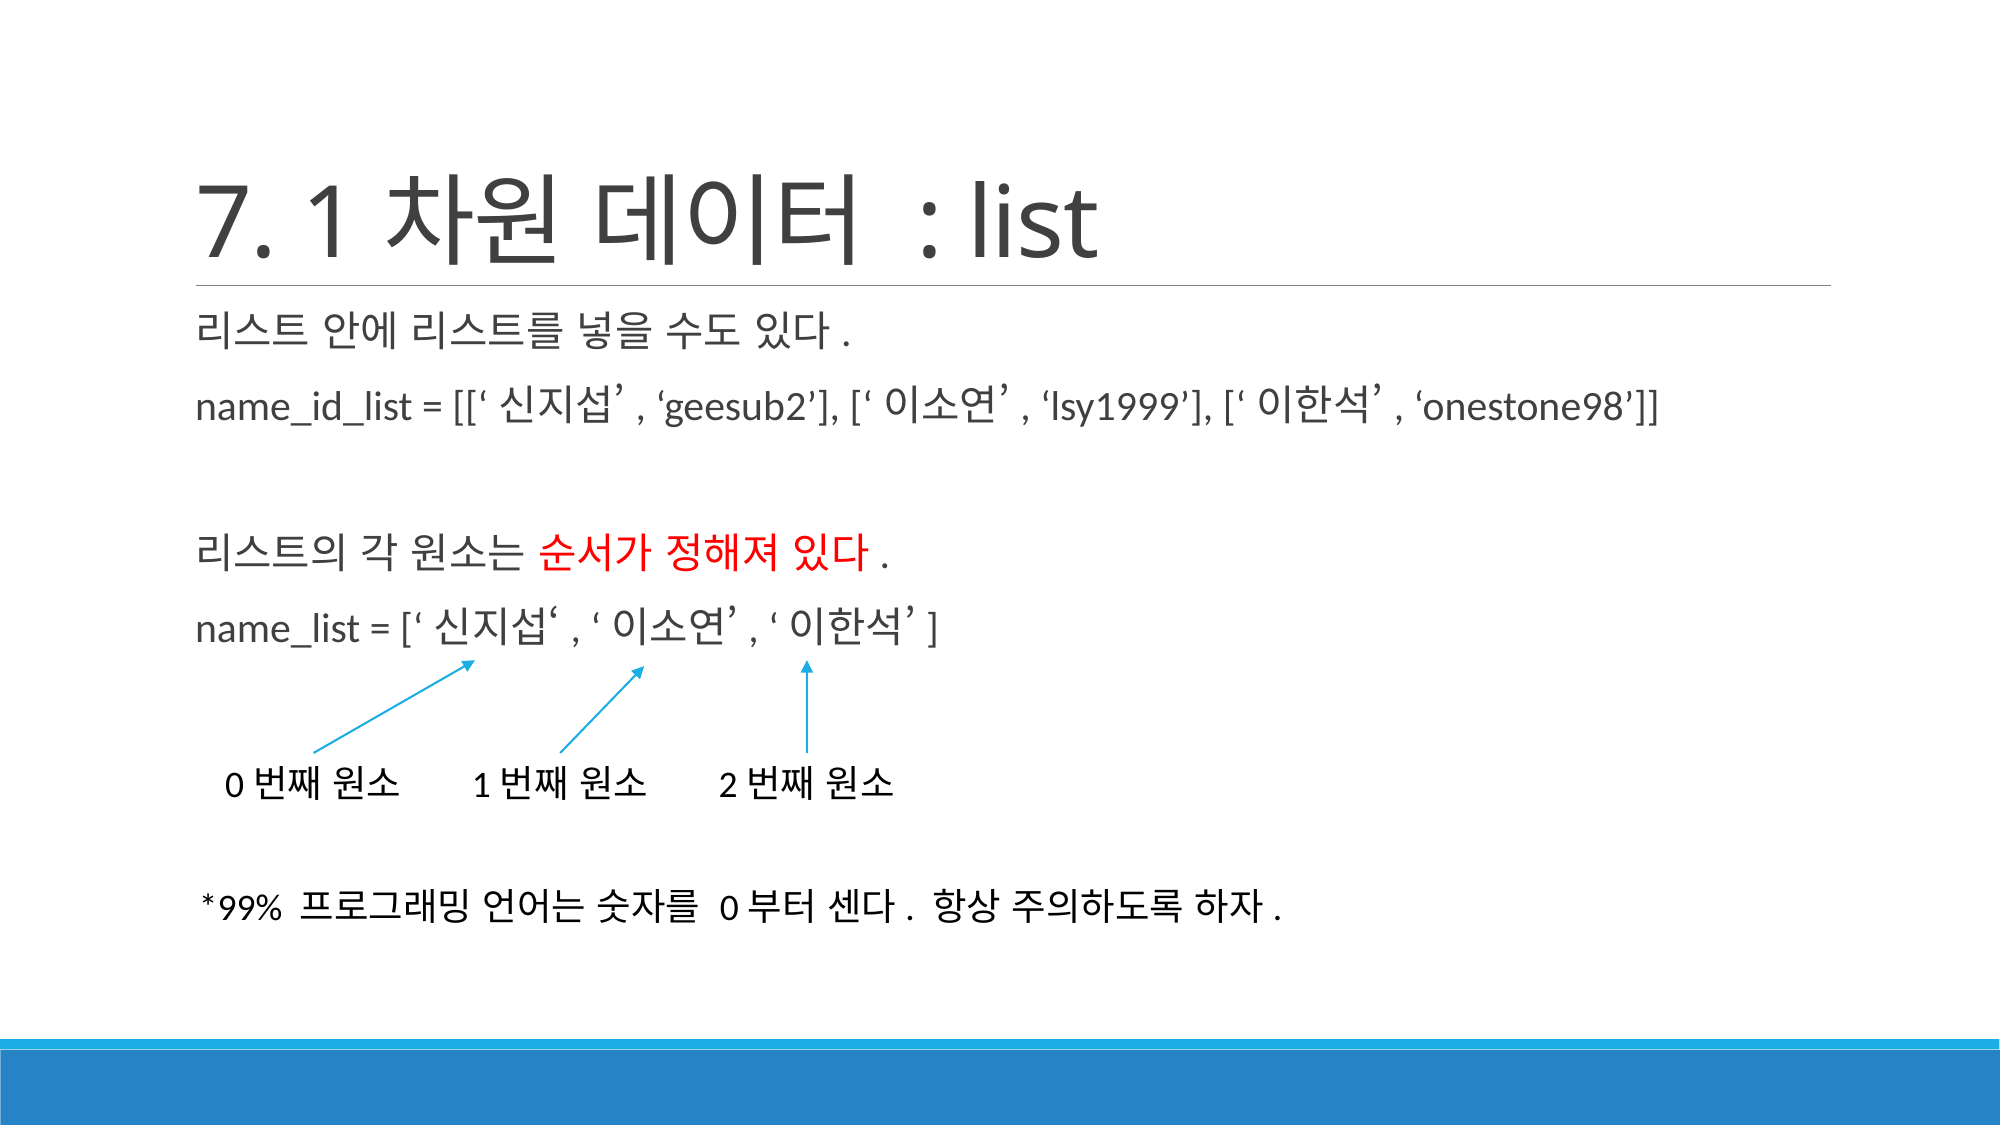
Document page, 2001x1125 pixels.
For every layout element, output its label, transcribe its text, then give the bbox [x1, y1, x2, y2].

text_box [313, 659, 476, 754]
text_box 2번째 원소 [703, 752, 910, 813]
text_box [559, 665, 645, 754]
list 리스트 안에 리스트를 넣을 수도 있다. name_id_list = [[‘신지섭’, ‘geesub2’], [‘이소연’, ‘lsy1999’], [‘이한석’, ‘onestone98’]] 리스트의 각 원소는 순서가 정해져 있다. name_list = [‘신지섭‘, ‘이소연’, ‘이한석’] [180, 302, 1830, 963]
title 7. 1차원 데이터 : list [180, 47, 1830, 285]
text_box 0번째 원소 [210, 752, 417, 813]
text_box 1번째 원소 [457, 752, 664, 813]
text_box *99% 프로그래밍 언어는 숫자를 0부터 센다. 항상 주의하도록 하자. [184, 875, 1298, 936]
